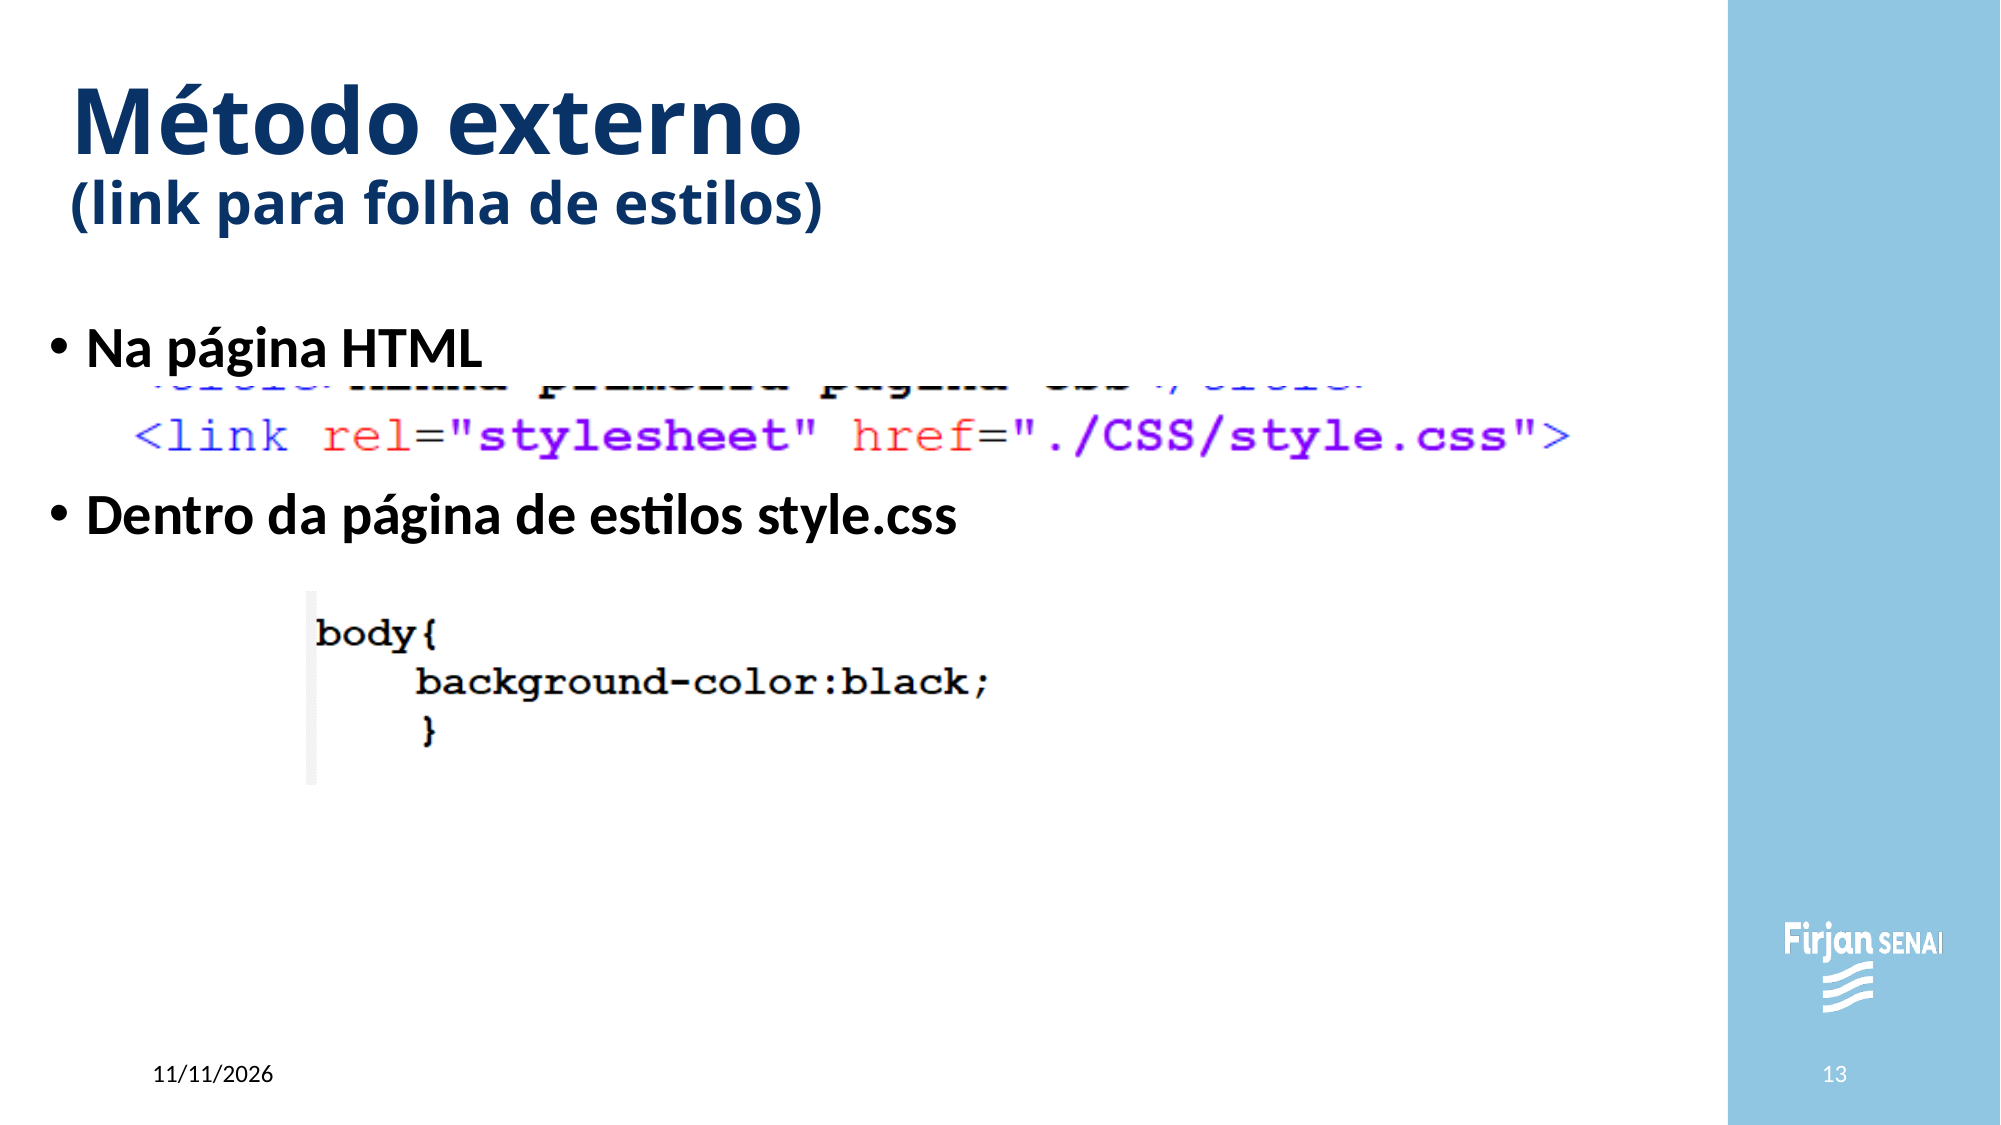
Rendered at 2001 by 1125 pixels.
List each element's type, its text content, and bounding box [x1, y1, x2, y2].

picture [1780, 918, 1945, 1014]
picture [306, 591, 1089, 785]
picture [111, 386, 1581, 469]
list Na página HTML Dentro da página de estilos style.css [33, 309, 1728, 999]
title Método externo (link para folha de estilos) [55, 47, 1781, 266]
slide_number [137, 1042, 588, 1103]
text_box [1727, 0, 2000, 1125]
slide_number 13 [1412, 1042, 1863, 1103]
